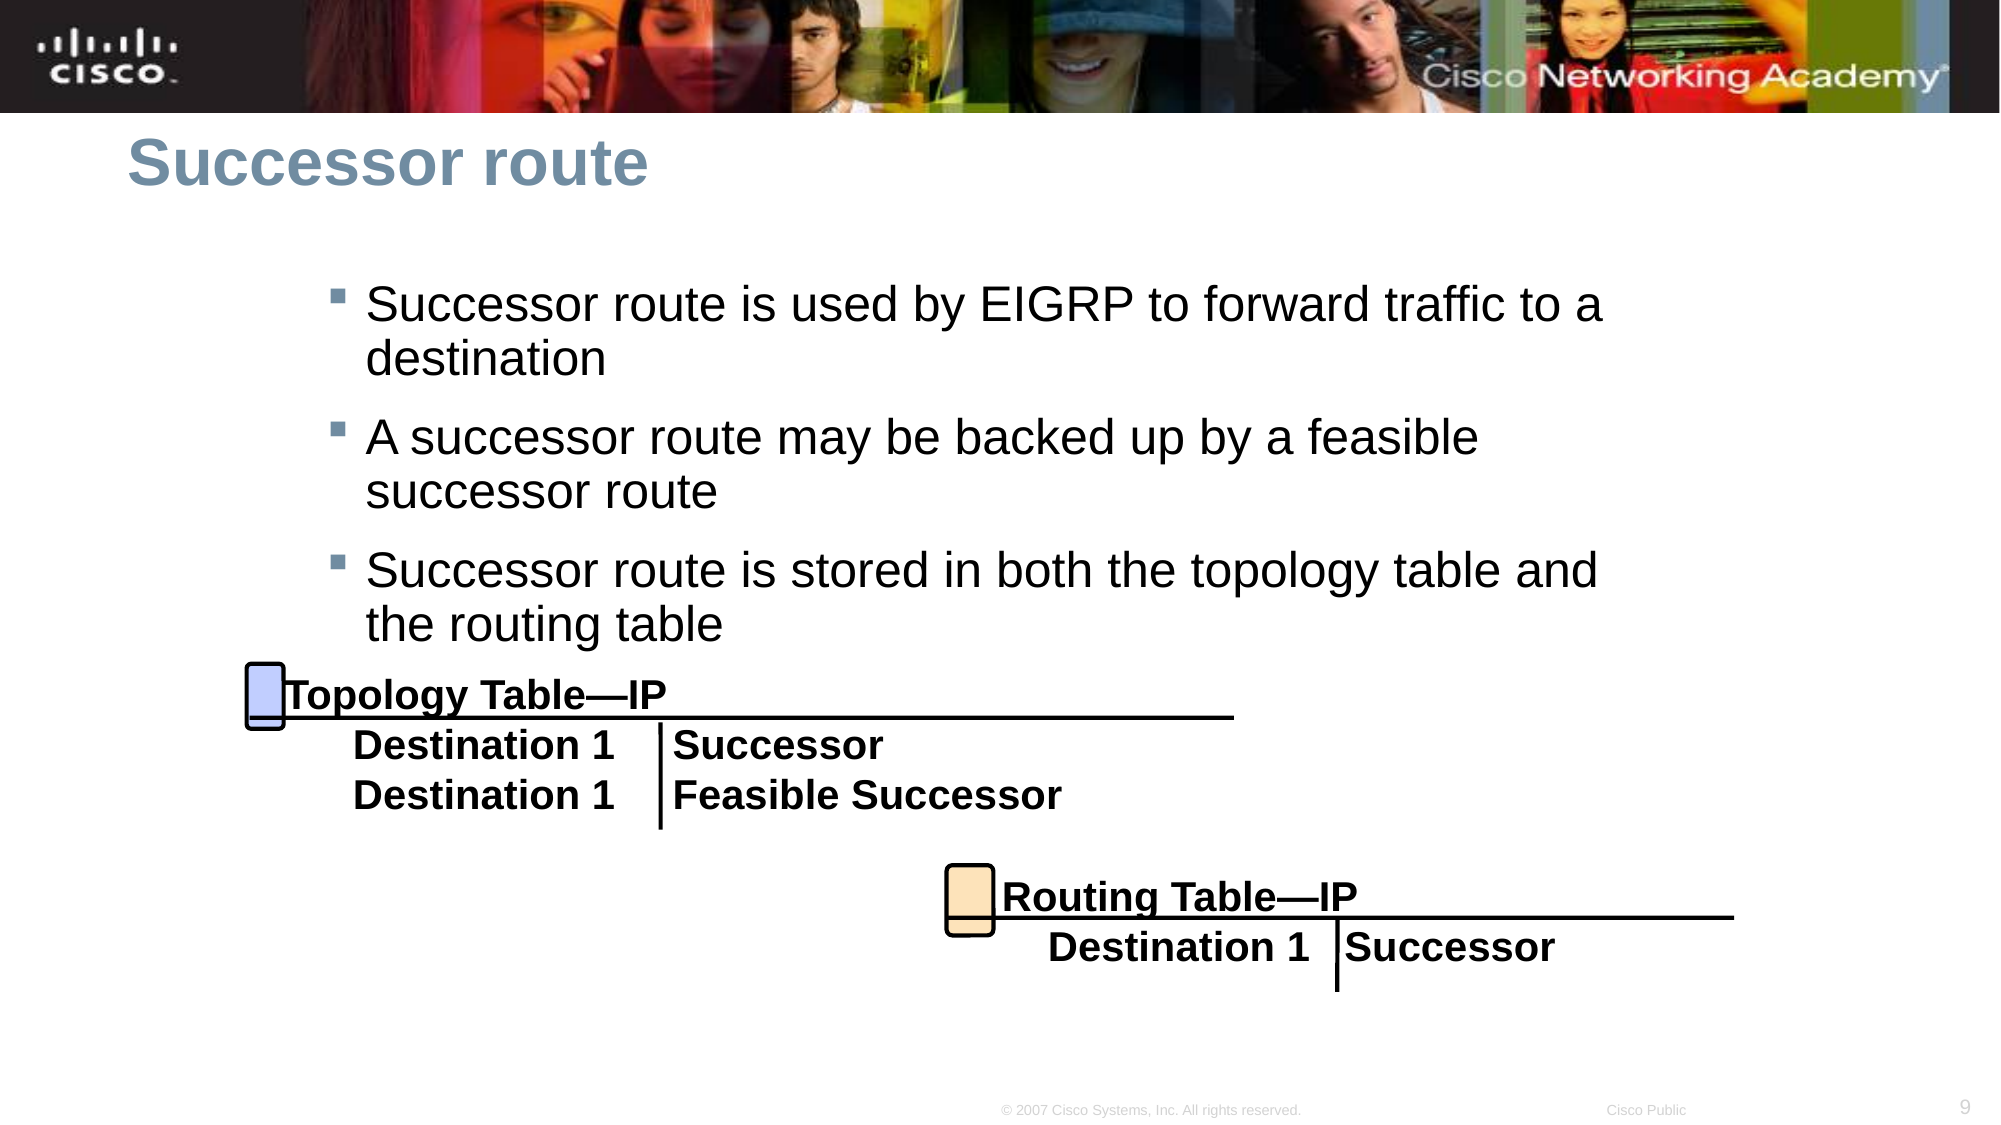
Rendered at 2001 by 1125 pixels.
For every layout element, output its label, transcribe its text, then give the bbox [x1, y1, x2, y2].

list Successor route is used by EIGRP to forward traffic to a destination A successor route may be backed up by a feasible successor route Successor route is stored in both the topology table and the routing table [313, 271, 1642, 648]
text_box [246, 659, 1264, 877]
title Successor route [114, 18, 1615, 207]
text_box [946, 859, 1735, 1033]
picture [0, 0, 2000, 113]
